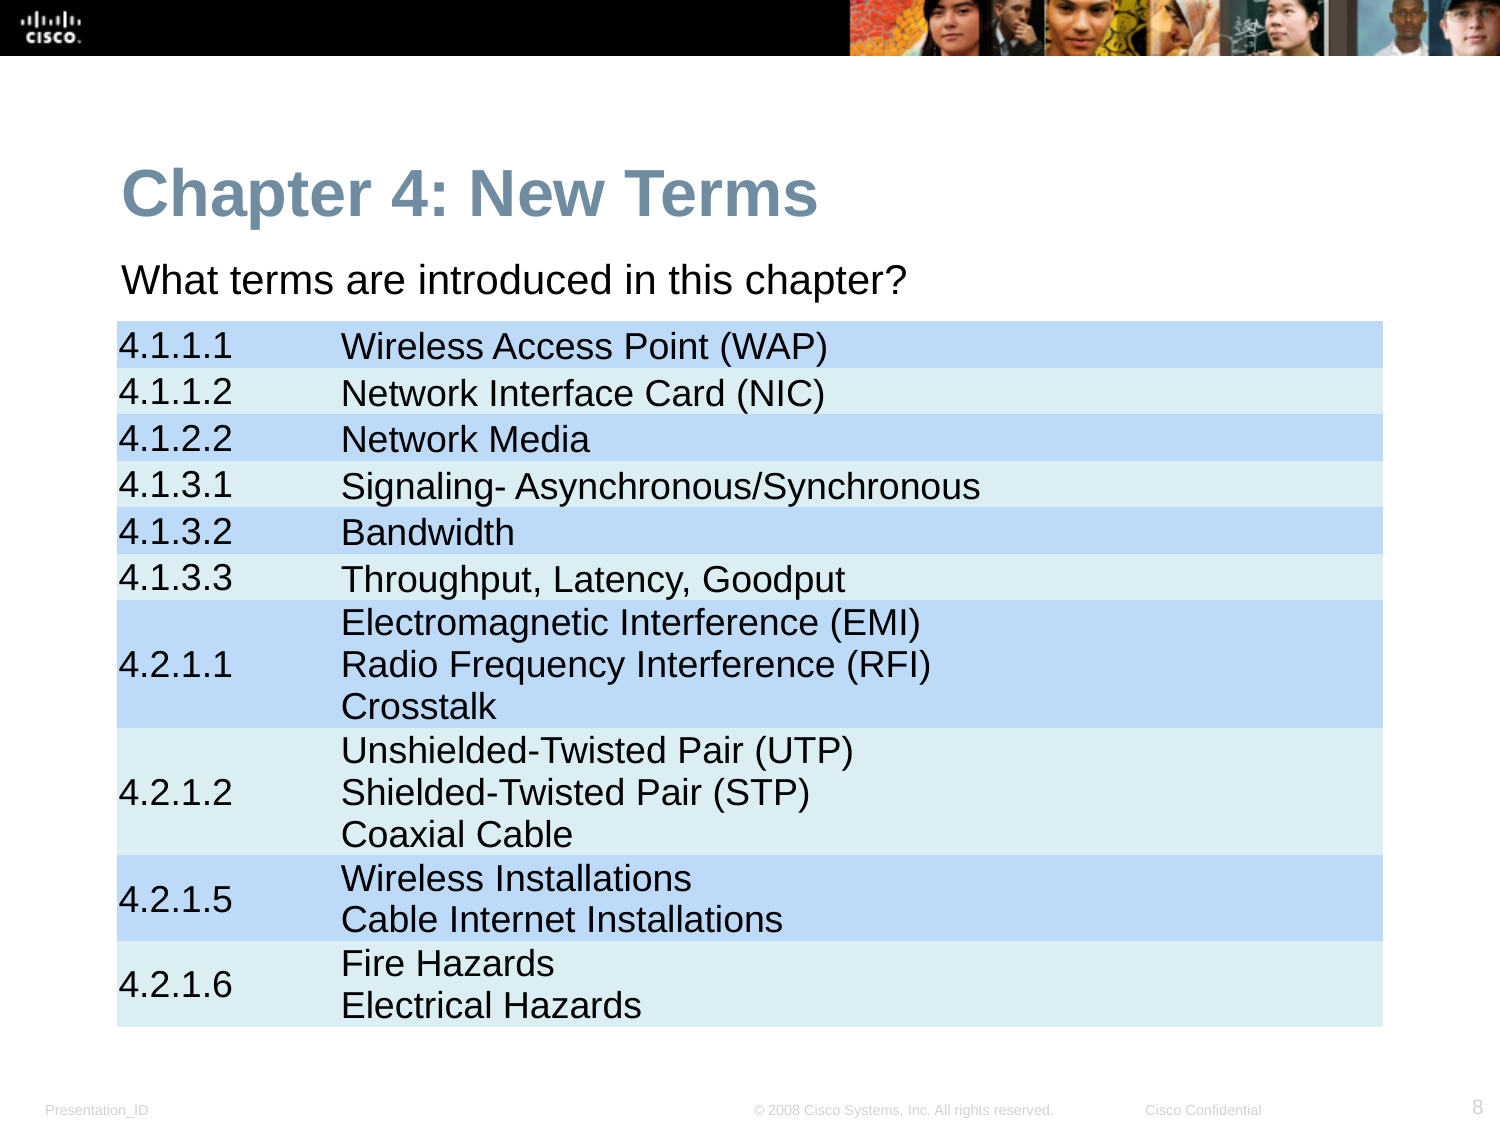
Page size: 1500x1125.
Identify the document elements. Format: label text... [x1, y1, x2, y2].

list What terms are introduced in this chapter? [107, 249, 1411, 331]
table_cell Network Interface Card (NIC) [339, 368, 1383, 414]
table_cell Fire Hazards Electrical Hazards [339, 941, 1383, 1027]
table_cell 4.2.1.6 [117, 941, 339, 1027]
table_cell 4.1.3.3 [117, 554, 339, 600]
table_cell 4.1.3.2 [117, 507, 339, 554]
table_cell Unshielded-Twisted Pair (UTP) Shielded-Twisted Pair (STP) Coaxial Cable [339, 728, 1383, 855]
table_cell Signaling- Asynchronous/Synchronous [339, 461, 1383, 507]
table_header Wireless Access Point (WAP) [339, 321, 1383, 368]
table_cell 4.2.1.2 [117, 728, 339, 855]
table_cell Network Media [339, 414, 1383, 461]
table_cell Bandwidth [339, 507, 1383, 554]
table_cell Electromagnetic Interference (EMI) Radio Frequency Interference (RFI) Crosstalk [339, 600, 1383, 728]
table_cell 4.2.1.5 [117, 855, 339, 941]
table_cell 4.2.1.1 [117, 600, 339, 728]
title Chapter 4: New Terms [107, 99, 1444, 238]
table_cell Throughput, Latency, Goodput [339, 554, 1383, 600]
table_cell 4.1.2.2 [117, 414, 339, 461]
table_cell 4.1.3.1 [117, 461, 339, 507]
table_header 4.1.1.1 [117, 321, 339, 368]
table_cell 4.1.1.2 [117, 368, 339, 414]
table_cell Wireless Installations Cable Internet Installations [339, 855, 1383, 941]
picture [0, 0, 1500, 56]
